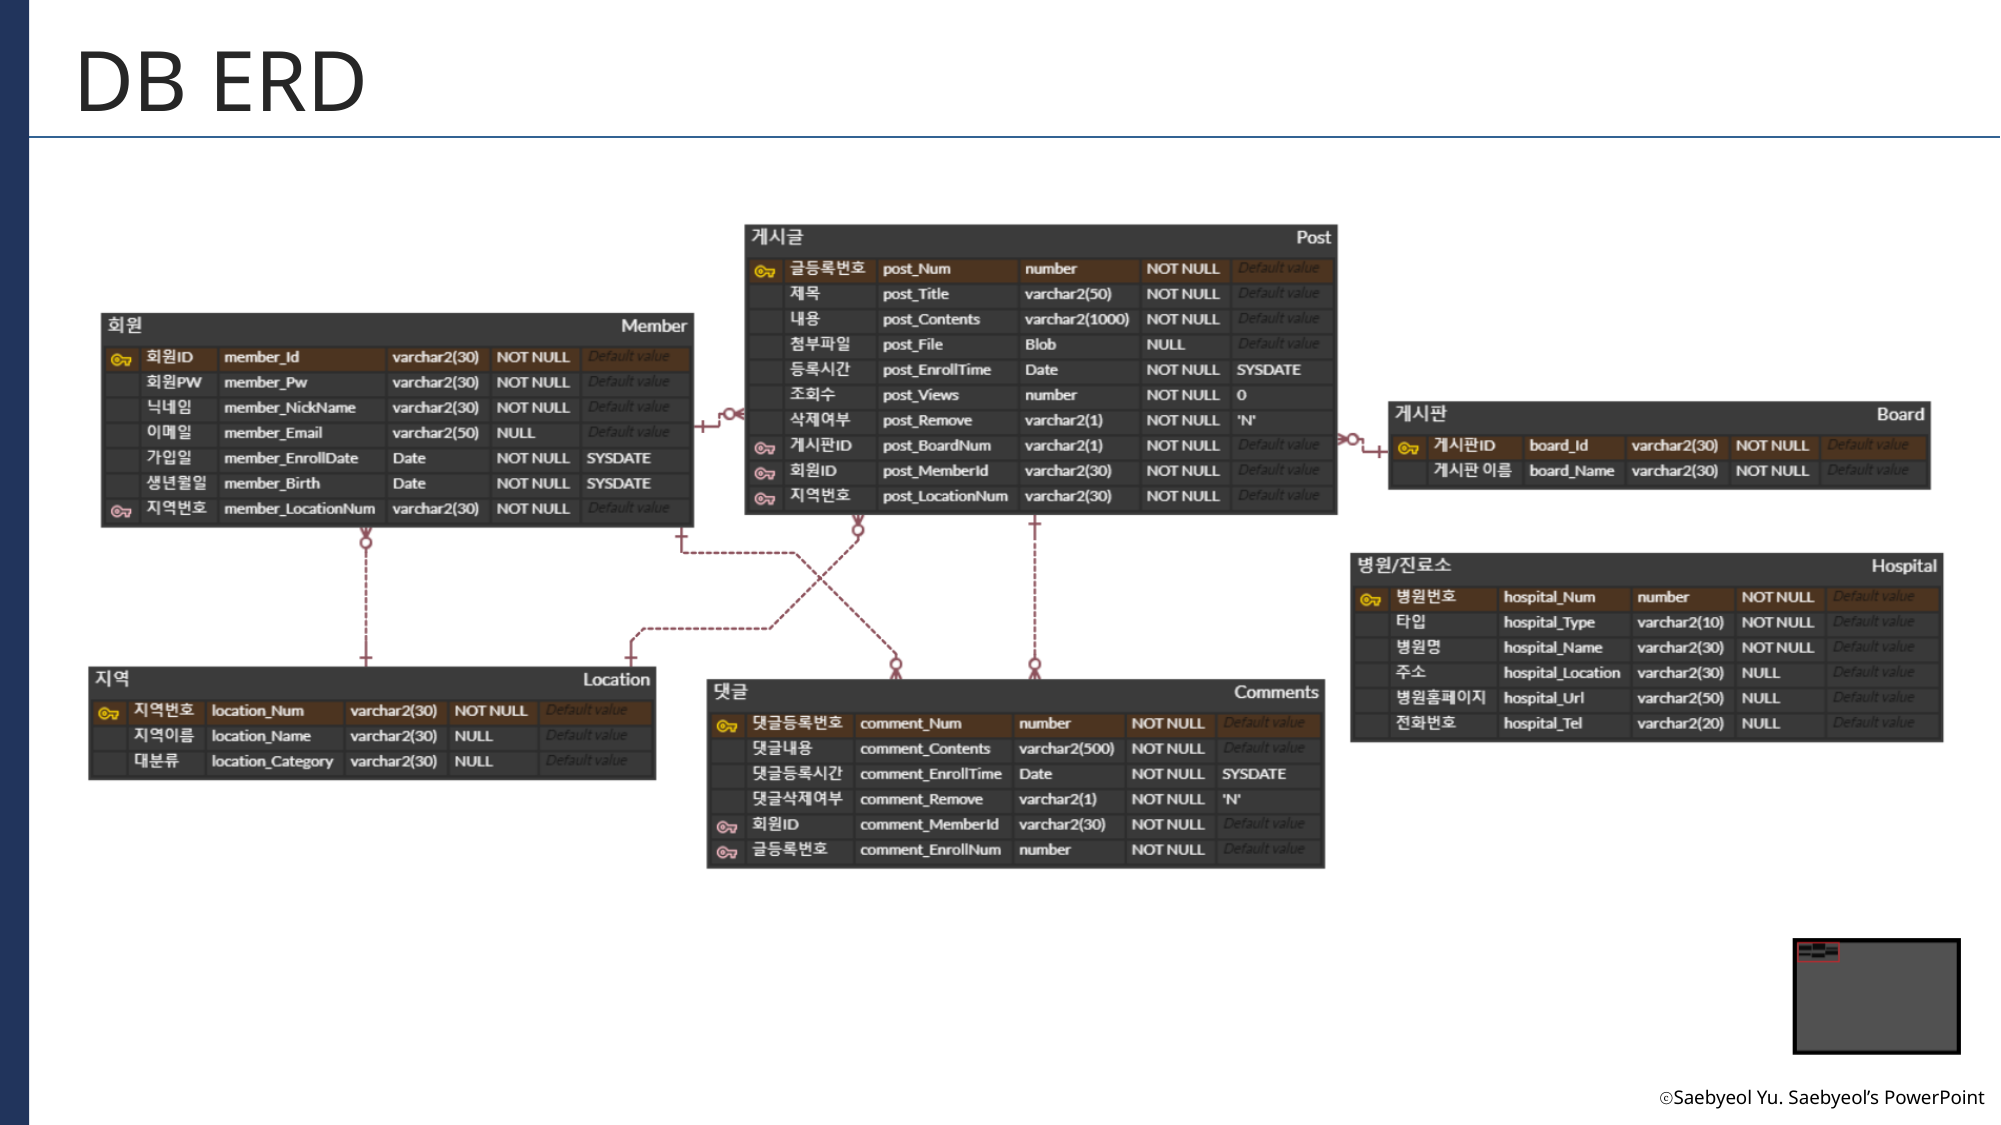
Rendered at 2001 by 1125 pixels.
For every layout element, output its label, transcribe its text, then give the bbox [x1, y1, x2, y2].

text_box DB ERD [58, 20, 732, 136]
text_box [0, 0, 30, 1125]
picture [47, 174, 1982, 1076]
